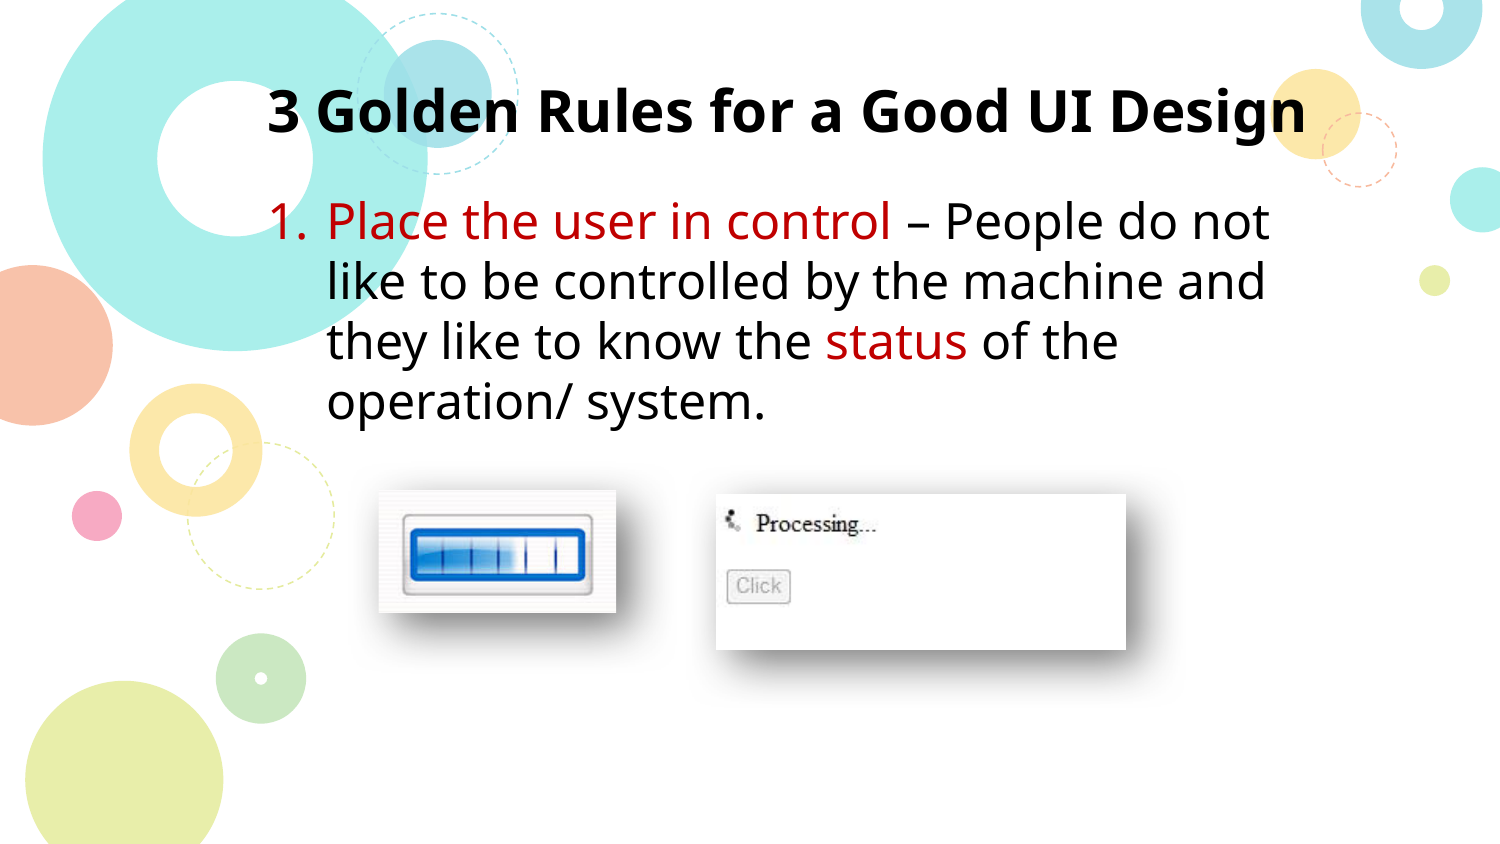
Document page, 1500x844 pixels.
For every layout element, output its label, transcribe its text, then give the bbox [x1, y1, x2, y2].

picture [715, 494, 1126, 650]
title 3 Golden Rules for a Good UI Design [251, 16, 1347, 159]
list 1. Place the user in control – People do not like to be controlled by the machine and they like to know the status of the operation/ system. [251, 174, 1347, 708]
picture [378, 490, 617, 613]
